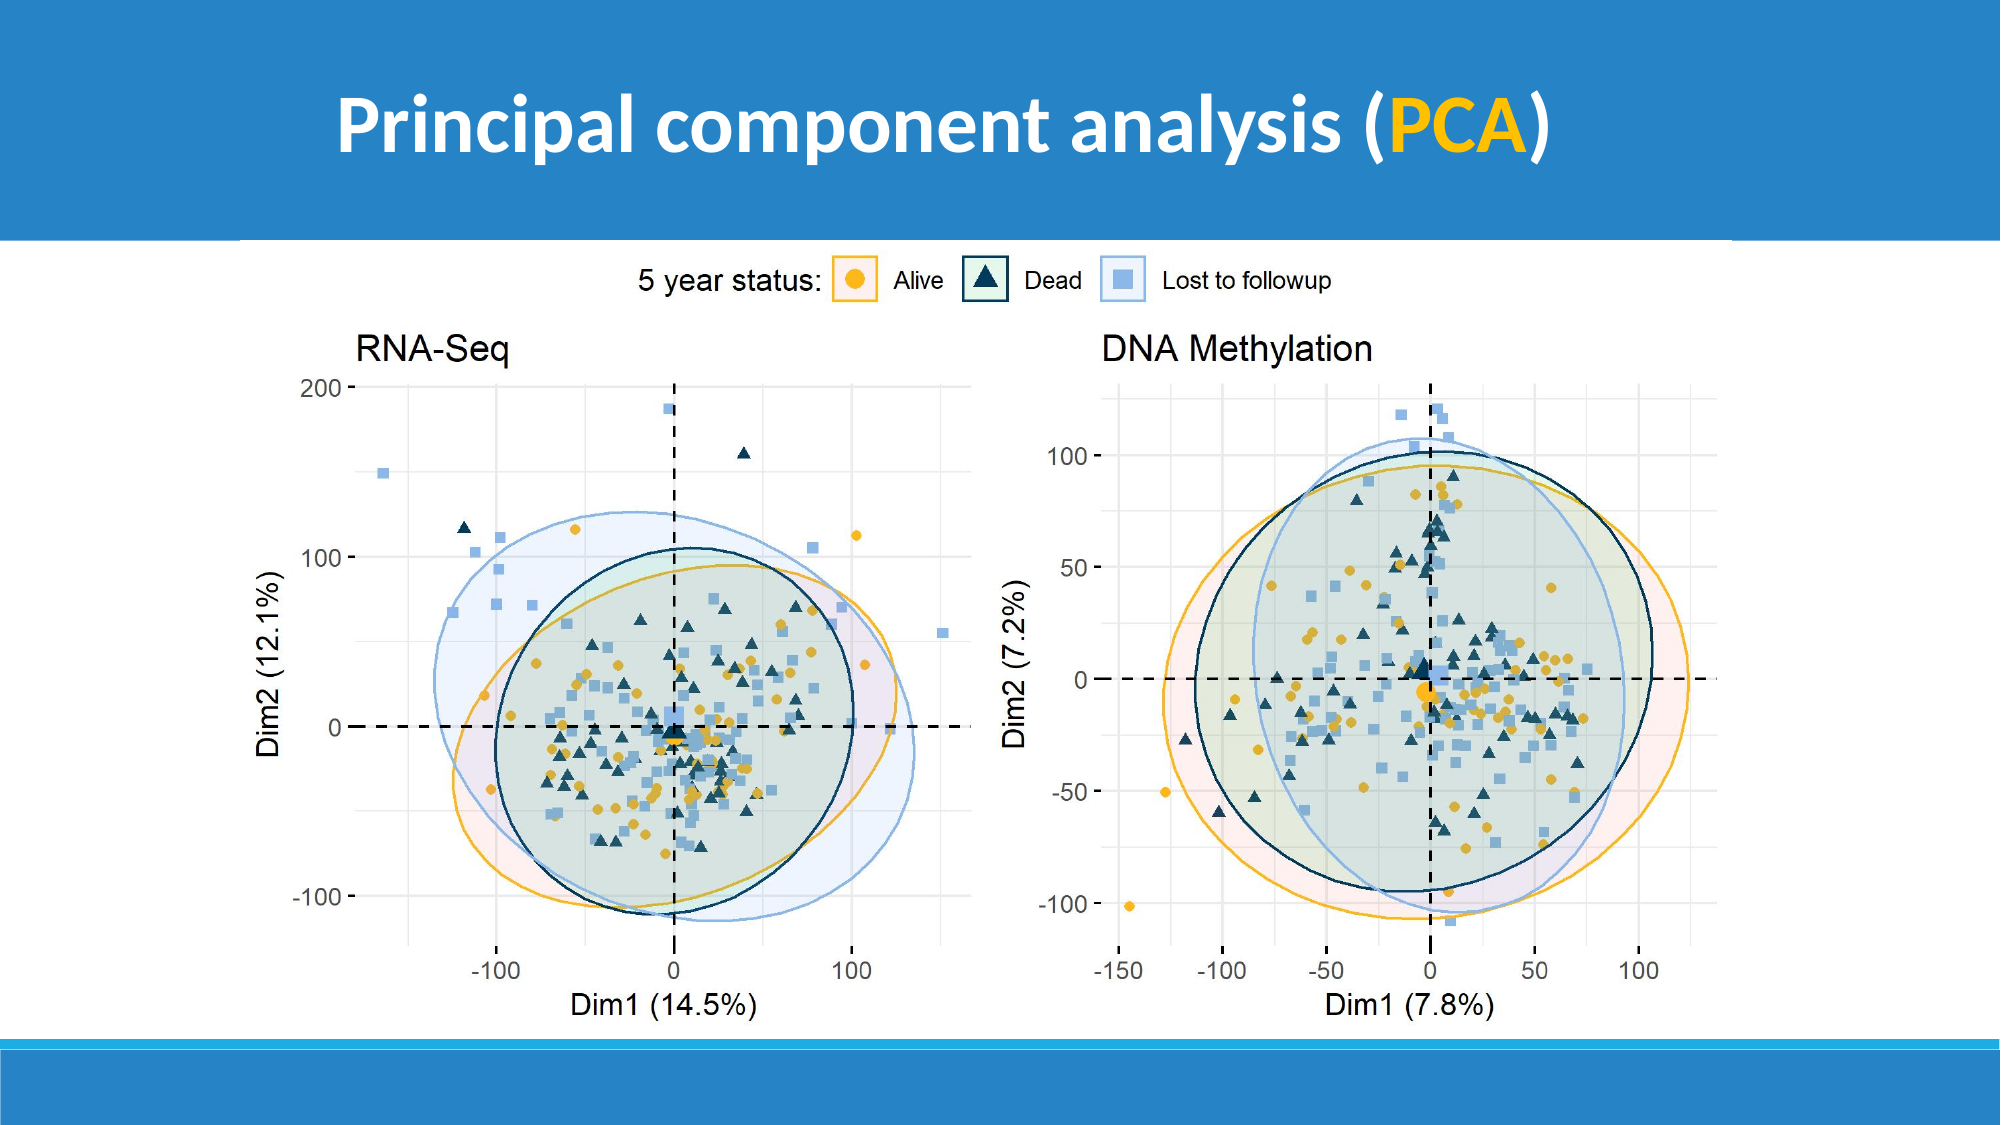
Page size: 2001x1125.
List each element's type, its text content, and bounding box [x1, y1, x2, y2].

picture [240, 240, 1732, 1037]
text_box Principal component analysis (PCA) [321, 62, 1749, 177]
text_box [0, 0, 2000, 242]
